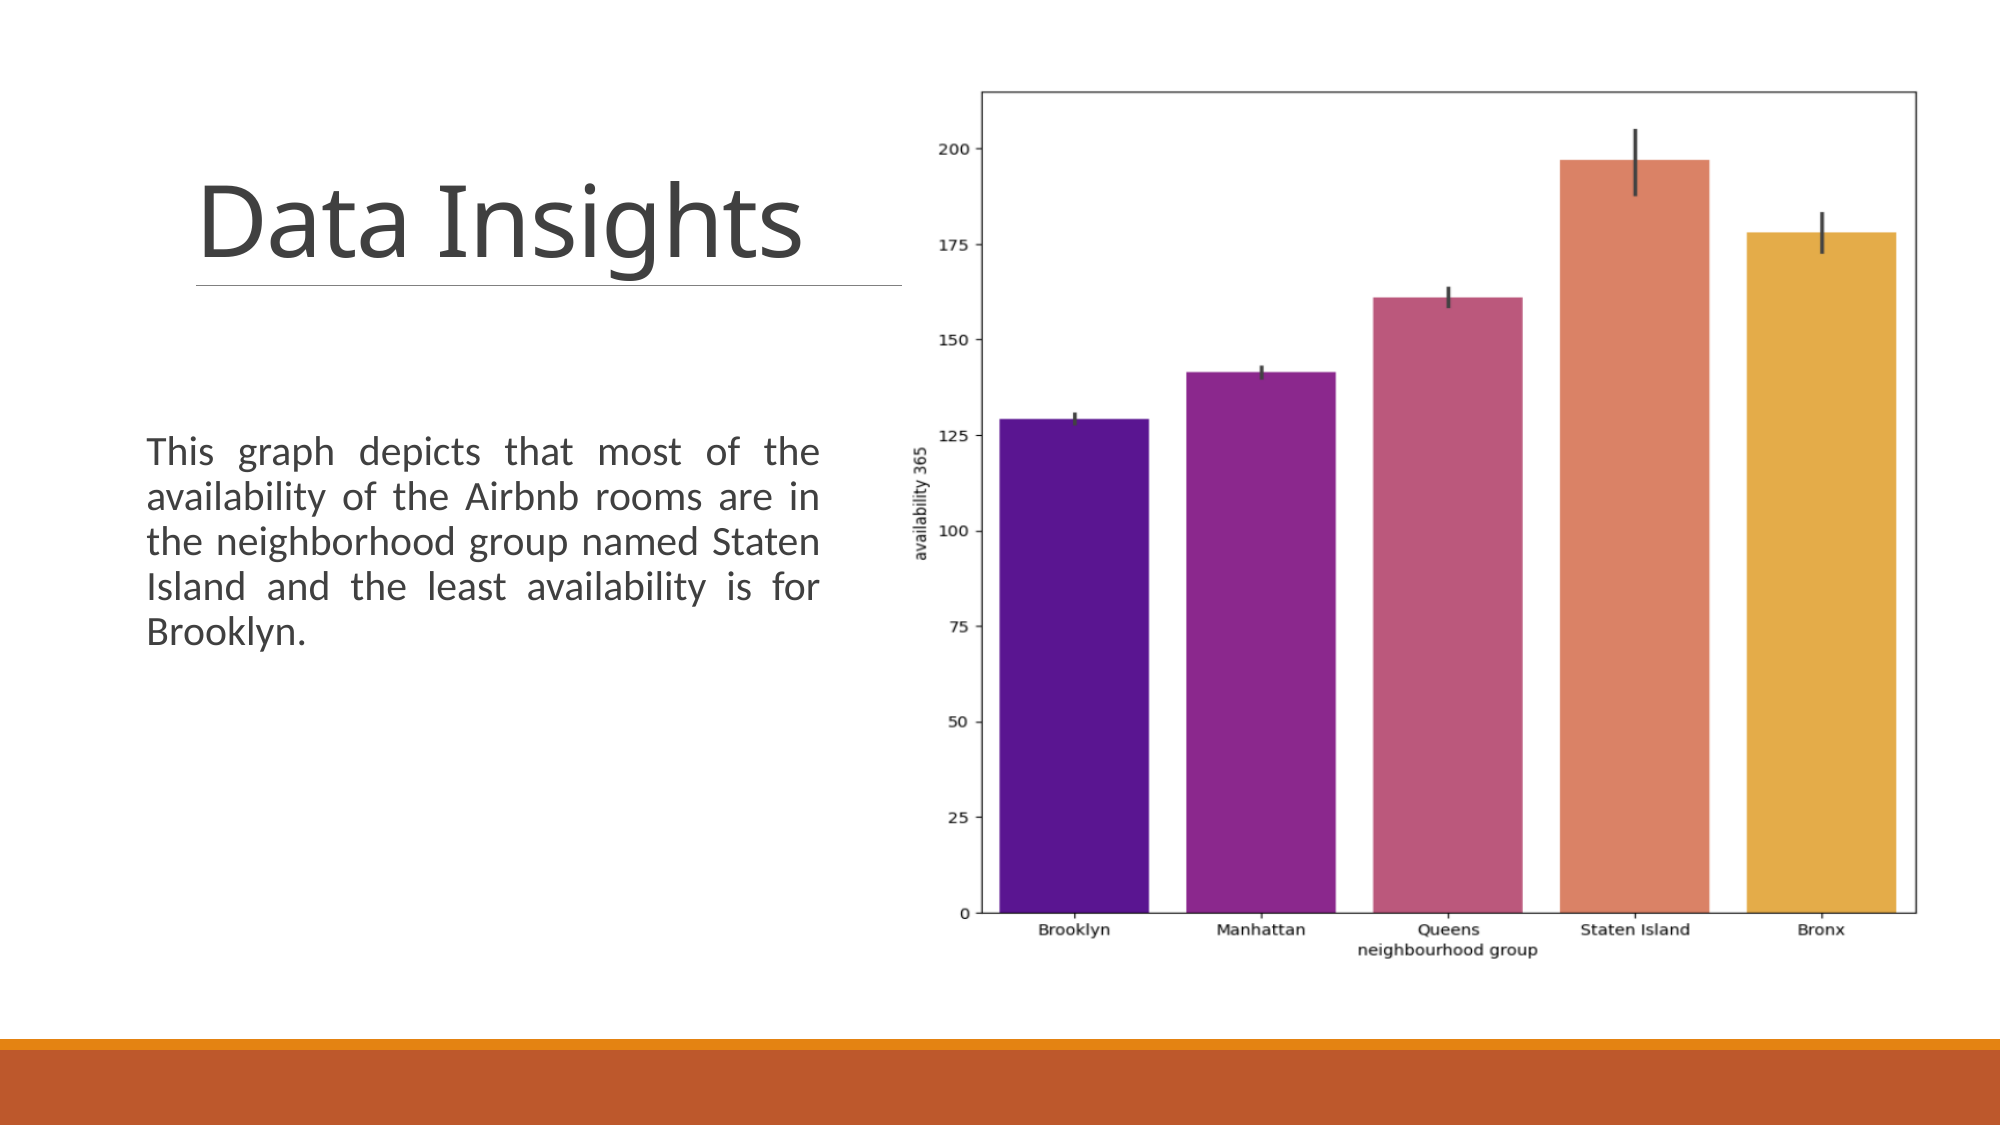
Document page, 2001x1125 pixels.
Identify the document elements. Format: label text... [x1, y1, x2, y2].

picture [902, 81, 1923, 964]
list This graph depicts that most of the availability of the Airbnb rooms are in the neighborhood group named Staten Island and the least availability is for Brooklyn. [131, 422, 821, 703]
title Data Insights [180, 47, 1830, 285]
